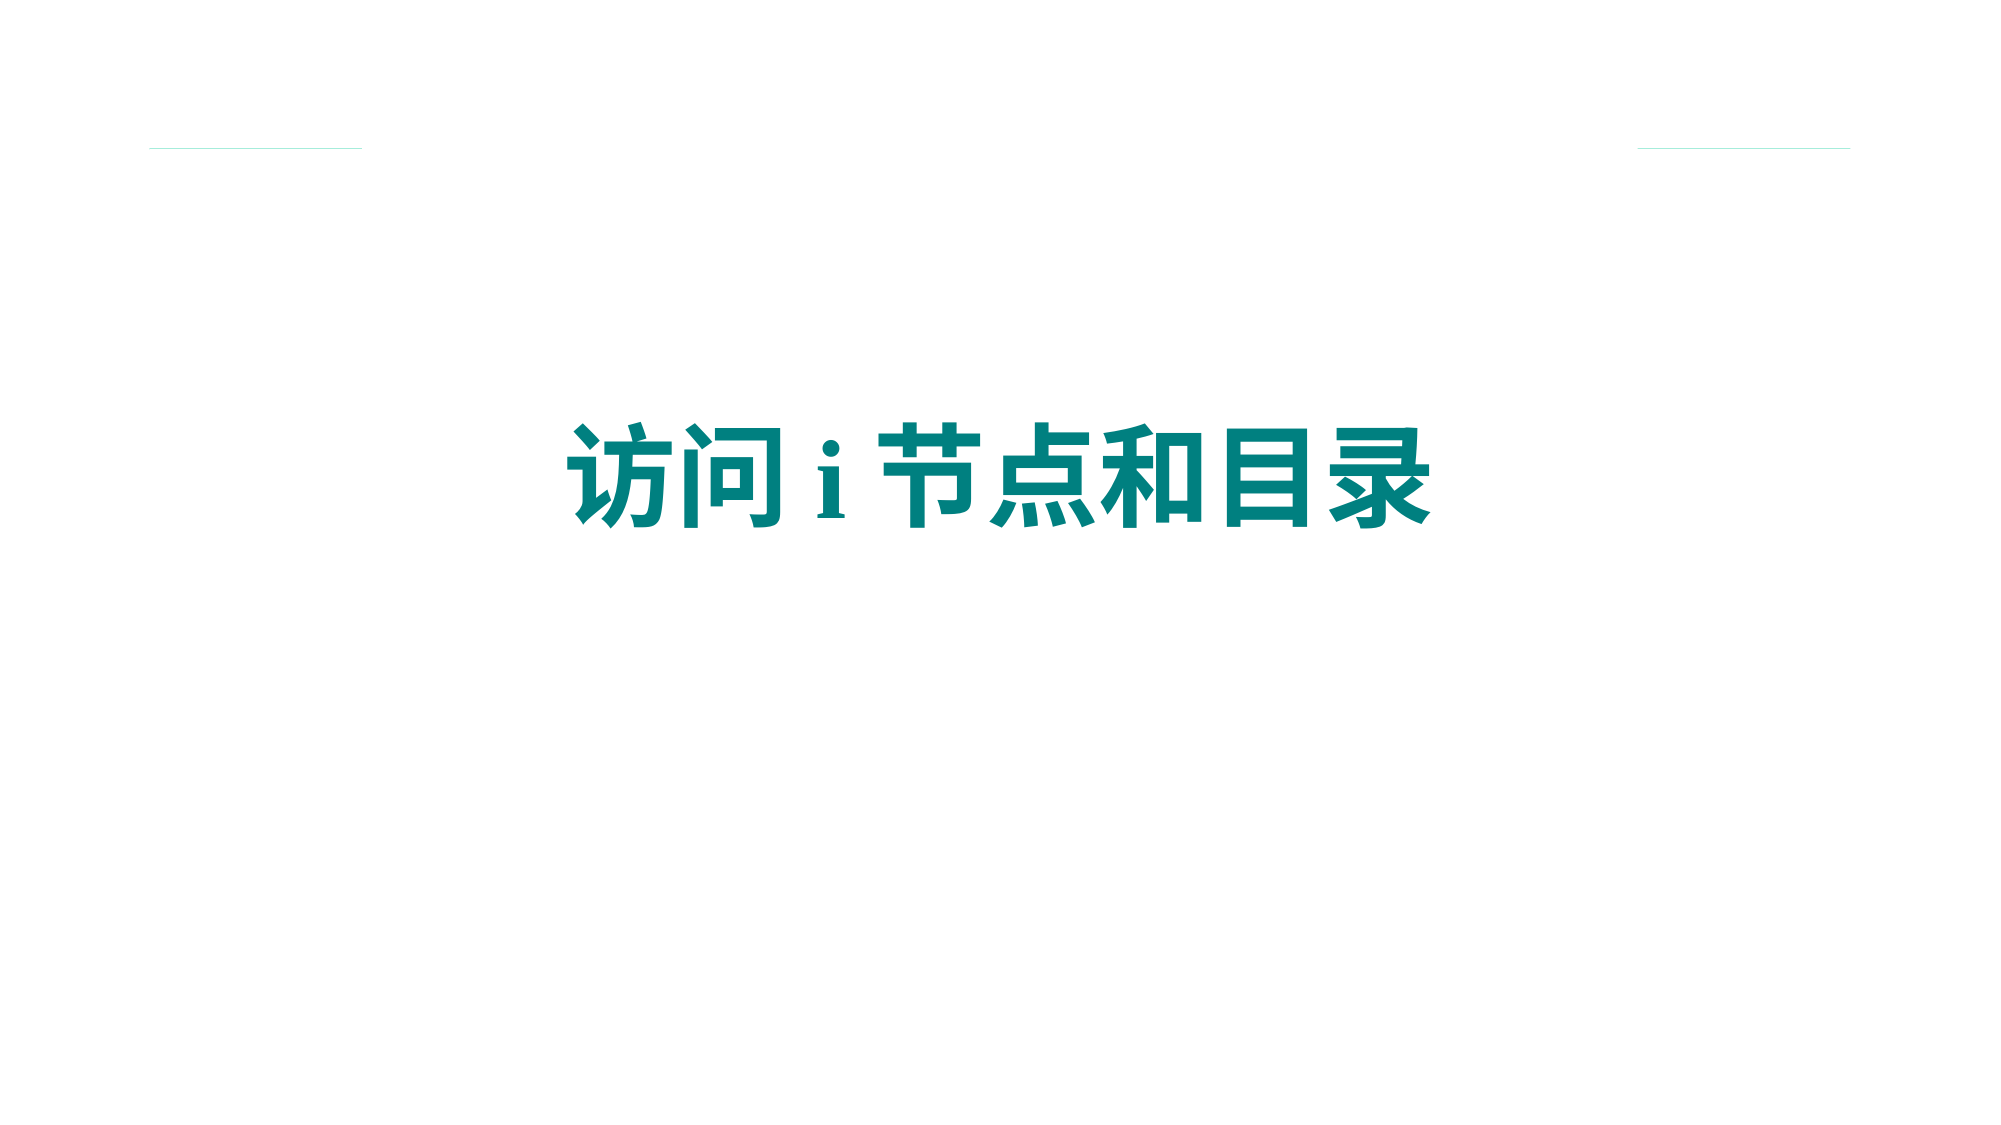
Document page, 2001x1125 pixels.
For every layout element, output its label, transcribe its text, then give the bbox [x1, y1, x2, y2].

title 访问i节点和目录 [326, 302, 1674, 646]
